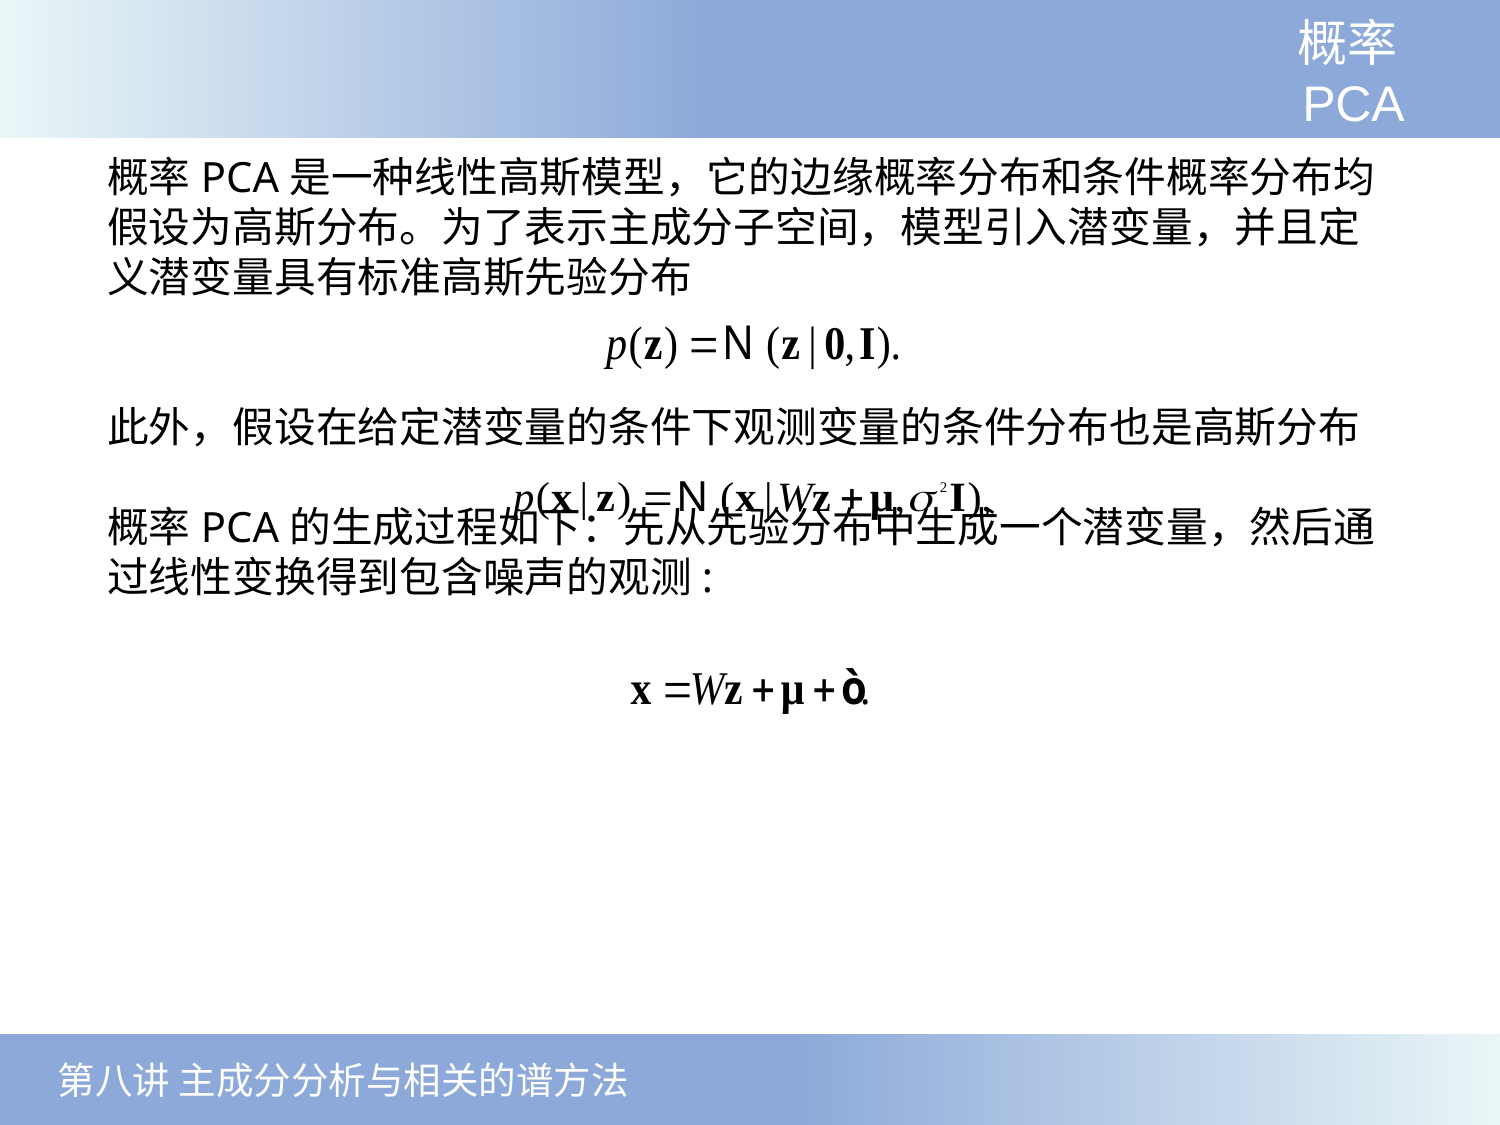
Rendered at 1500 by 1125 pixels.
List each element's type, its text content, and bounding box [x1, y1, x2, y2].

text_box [504, 474, 996, 527]
text_box 第八讲 主成分分析与相关的谱方法 [0, 1034, 1500, 1125]
text_box 概率PCA [1236, 18, 1471, 125]
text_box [627, 667, 873, 722]
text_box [597, 319, 903, 376]
text_box [0, 0, 1500, 138]
